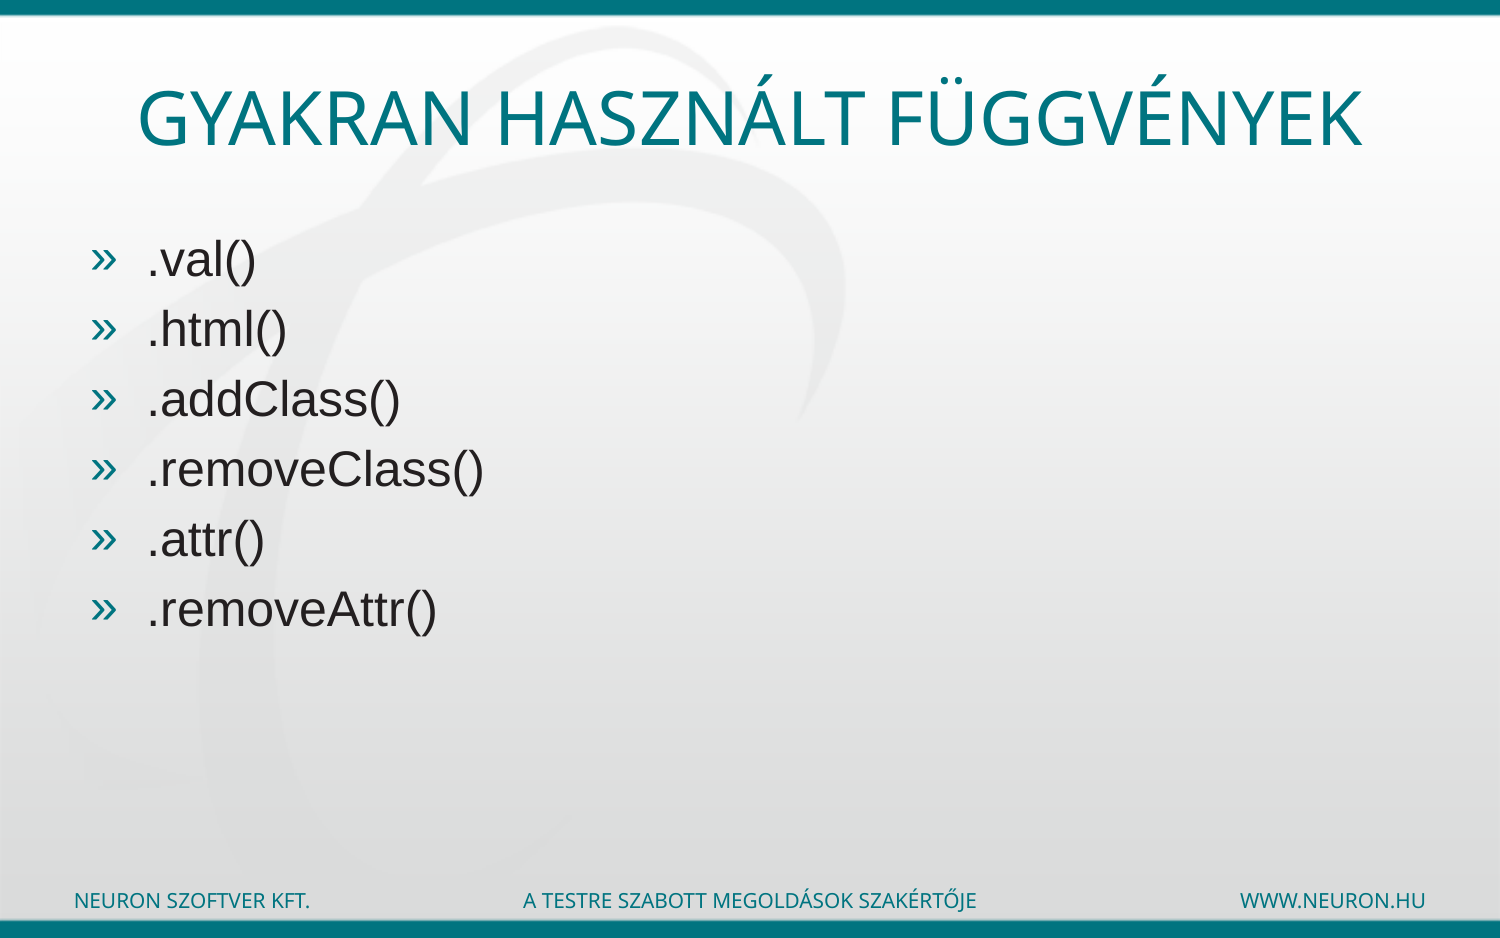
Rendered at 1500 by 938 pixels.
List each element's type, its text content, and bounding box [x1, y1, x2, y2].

picture [0, 0, 1500, 938]
list .val() .html() .addClass() .removeClass() .attr() .removeAttr() [75, 218, 1425, 838]
title Gyakran használt függvények [75, 37, 1425, 194]
